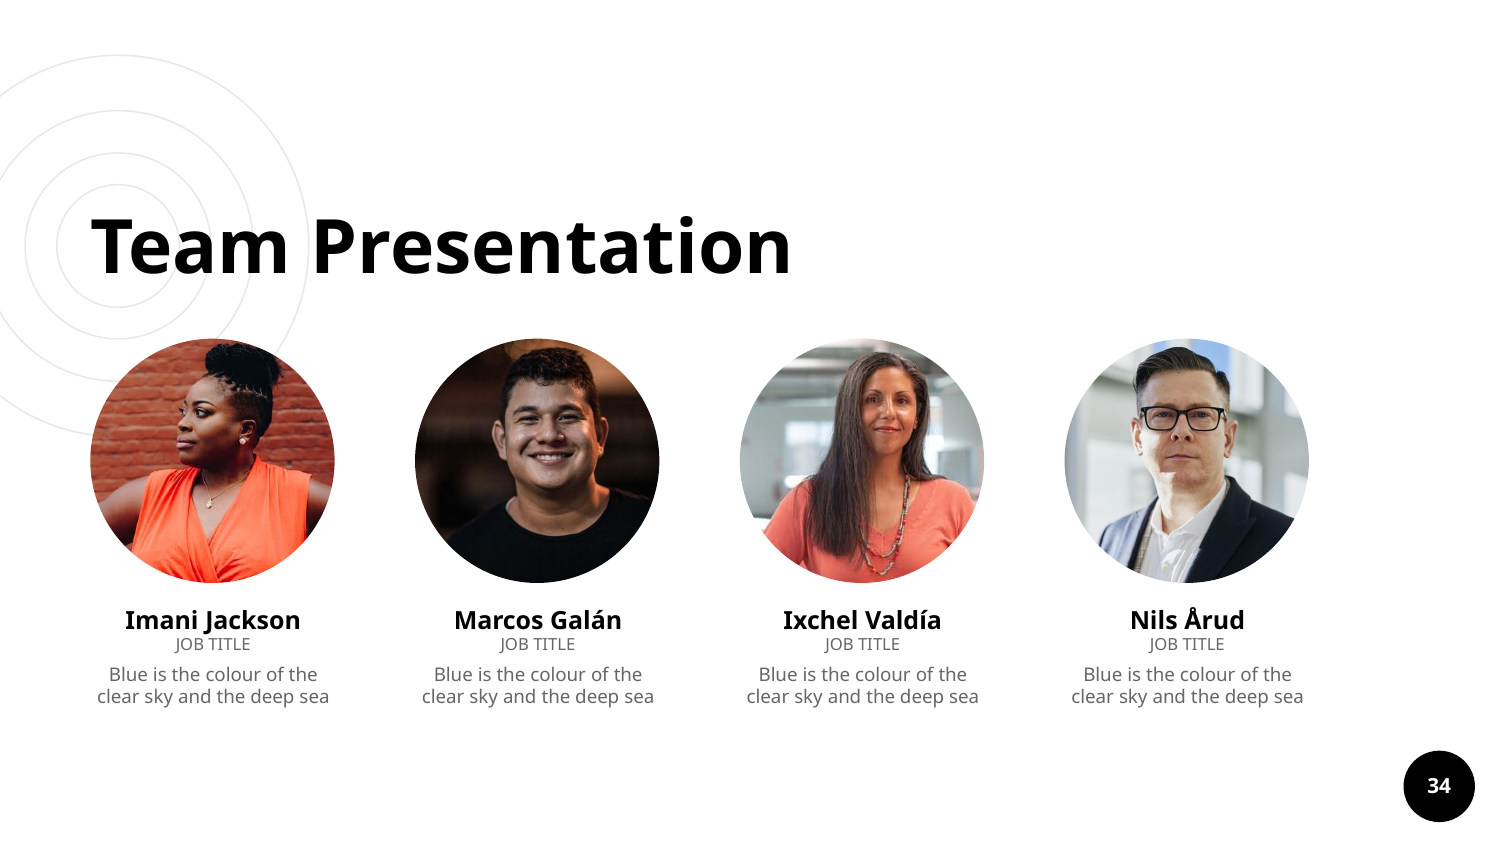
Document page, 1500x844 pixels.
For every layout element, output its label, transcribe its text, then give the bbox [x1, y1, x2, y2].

title Team Presentation [75, 191, 932, 304]
picture [414, 338, 660, 584]
text_box Nils Årud JOB TITLE Blue is the colour of the clear sky and the deep sea [1065, 604, 1310, 725]
text_box Marcos Galán JOB TITLE Blue is the colour of the clear sky and the deep sea [415, 604, 661, 725]
text_box Imani Jackson JOB TITLE Blue is the colour of the clear sky and the deep sea [91, 604, 336, 725]
picture [90, 338, 335, 584]
slide_number 34 [1403, 750, 1475, 823]
picture [1064, 338, 1310, 584]
picture [739, 338, 985, 584]
text_box Ixchel Valdía JOB TITLE Blue is the colour of the clear sky and the deep sea [740, 604, 985, 725]
